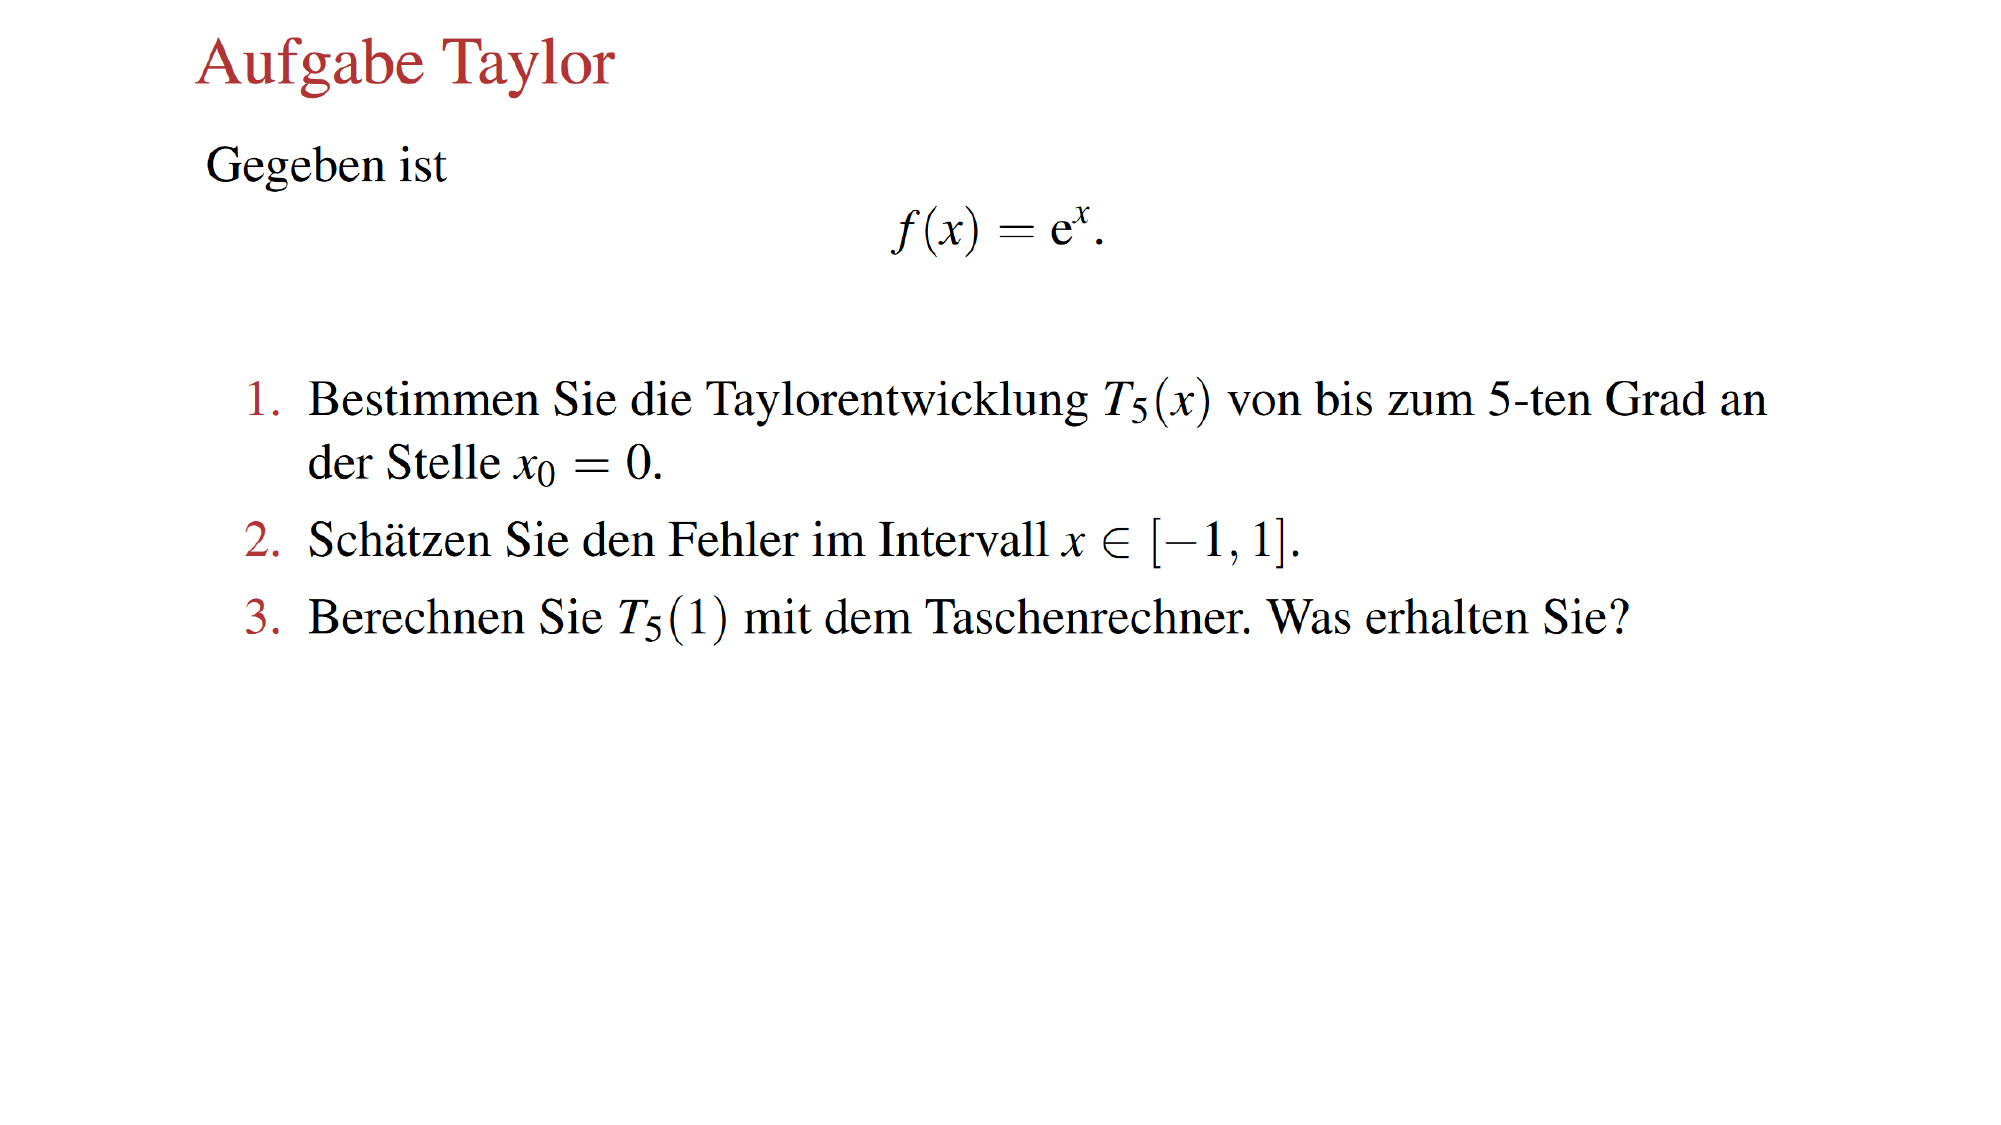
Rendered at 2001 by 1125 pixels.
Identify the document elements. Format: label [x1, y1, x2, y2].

picture [164, 0, 1789, 666]
